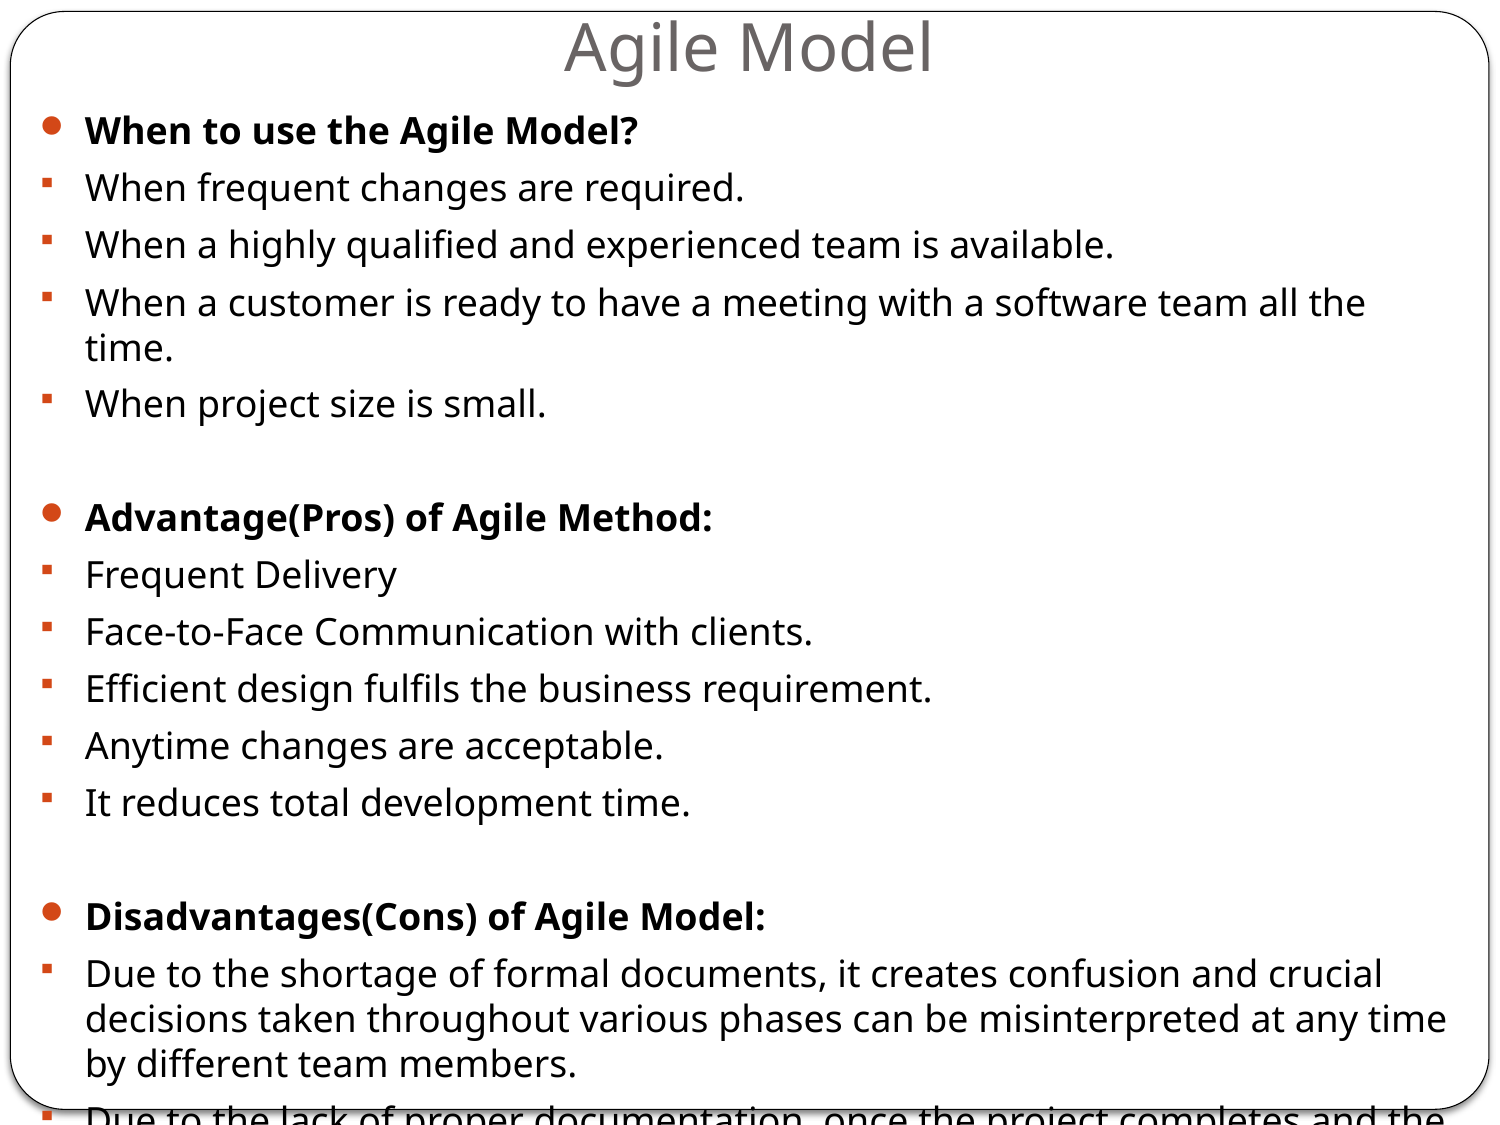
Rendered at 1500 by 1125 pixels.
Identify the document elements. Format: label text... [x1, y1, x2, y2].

title Agile Model [74, 0, 1426, 99]
list When to use the Agile Model? When frequent changes are required. When a highly qualified and experienced team is available. When a customer is ready to have a meeting with a software team all the time. When project size is small. Advantage(Pros) of Agile Method: Frequent Delivery Face-to-Face Communication with clients. Efficient design fulfils the business requirement. Anytime changes are acceptable. It reduces total development time. Disadvantages(Cons) of Agile Model: Due to the shortage of formal documents, it creates confusion and crucial decisions taken throughout various phases can be misinterpreted at any time by different team members. Due to the lack of proper documentation, once the project completes and the developers allotted to another project, maintenance of the finished project can become a difficulty. [24, 99, 1476, 1125]
